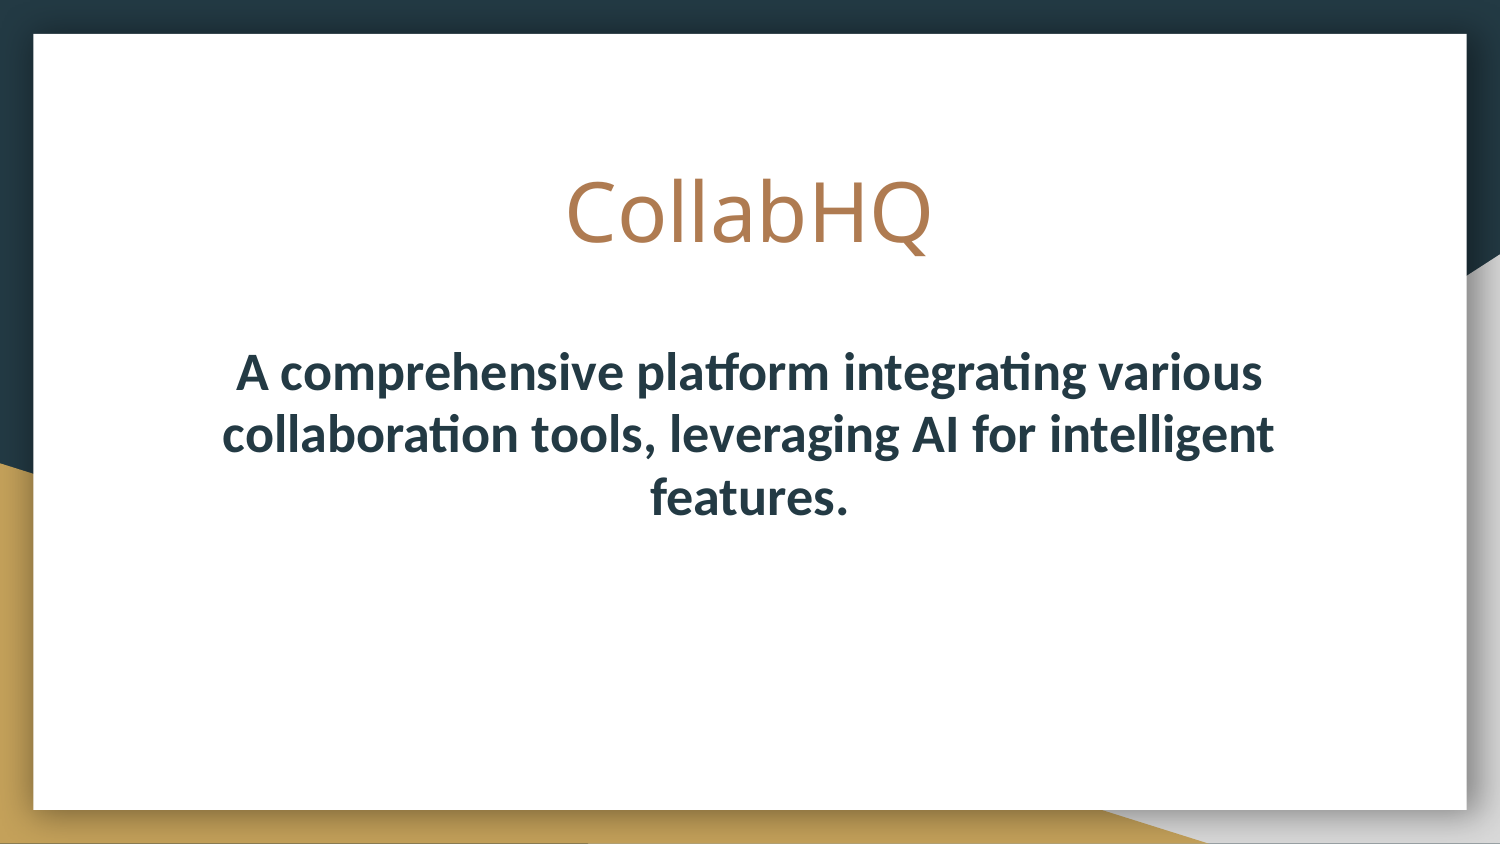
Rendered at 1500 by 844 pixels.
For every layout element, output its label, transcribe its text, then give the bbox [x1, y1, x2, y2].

title CollabHQ [134, 138, 1366, 296]
list A comprehensive platform integrating various collaboration tools, leveraging AI for intelligent features. [134, 326, 1366, 729]
